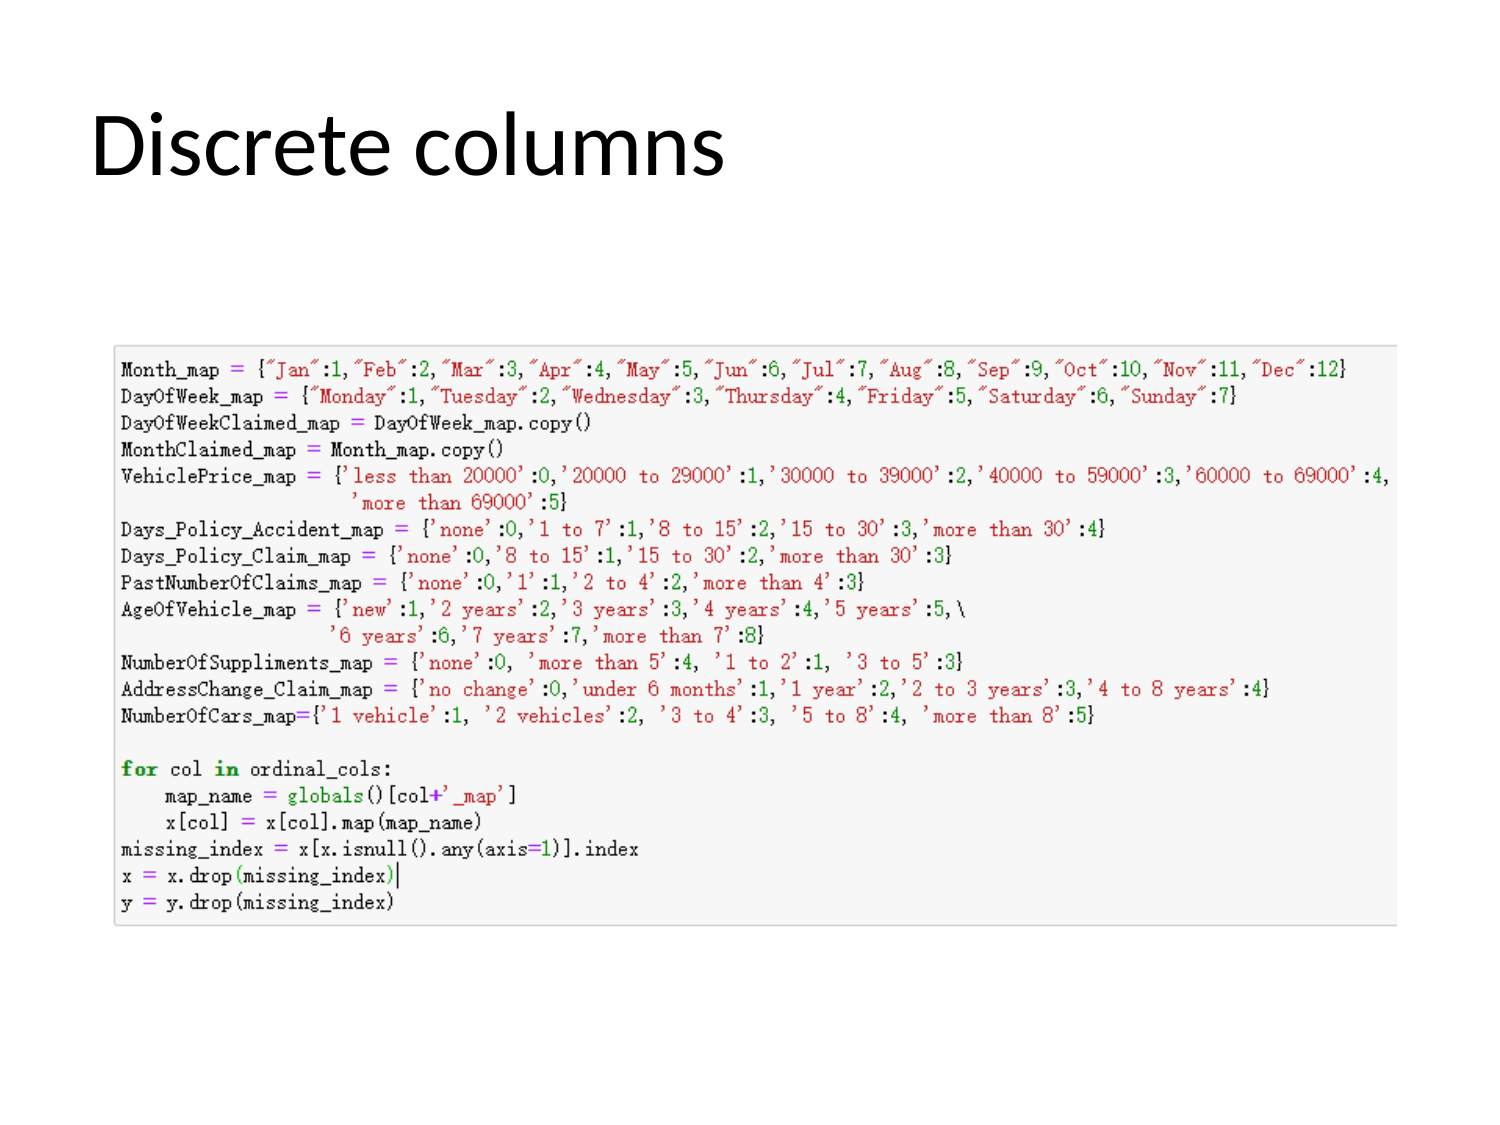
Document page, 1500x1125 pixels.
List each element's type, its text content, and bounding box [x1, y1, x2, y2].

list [103, 339, 1397, 928]
title Discrete columns [75, 45, 1425, 233]
